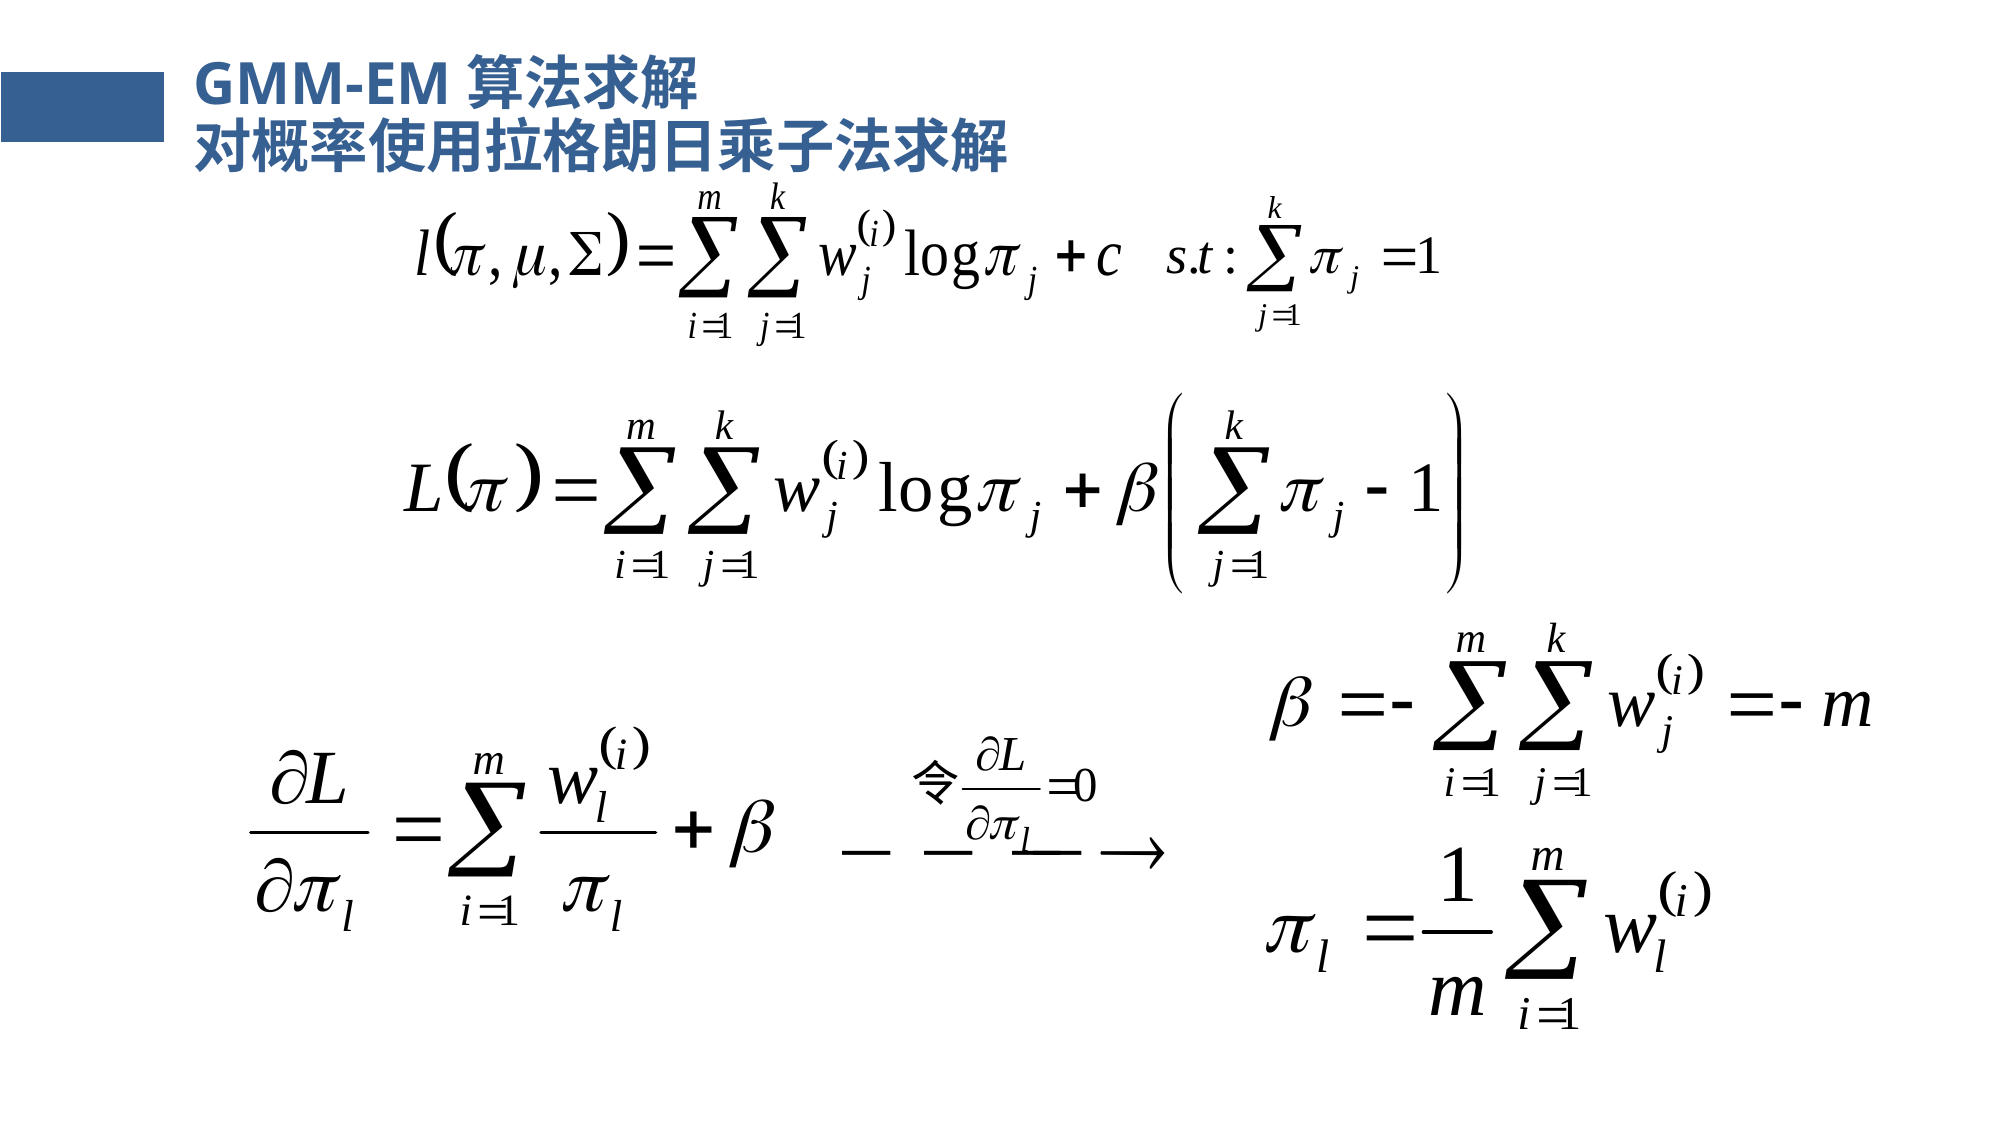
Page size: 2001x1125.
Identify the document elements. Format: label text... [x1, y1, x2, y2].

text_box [391, 381, 1482, 605]
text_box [407, 166, 1447, 359]
title GMM-EM算法求解 对概率使用拉格朗日乘子法求解 [178, 27, 1904, 208]
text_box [237, 605, 1886, 1047]
